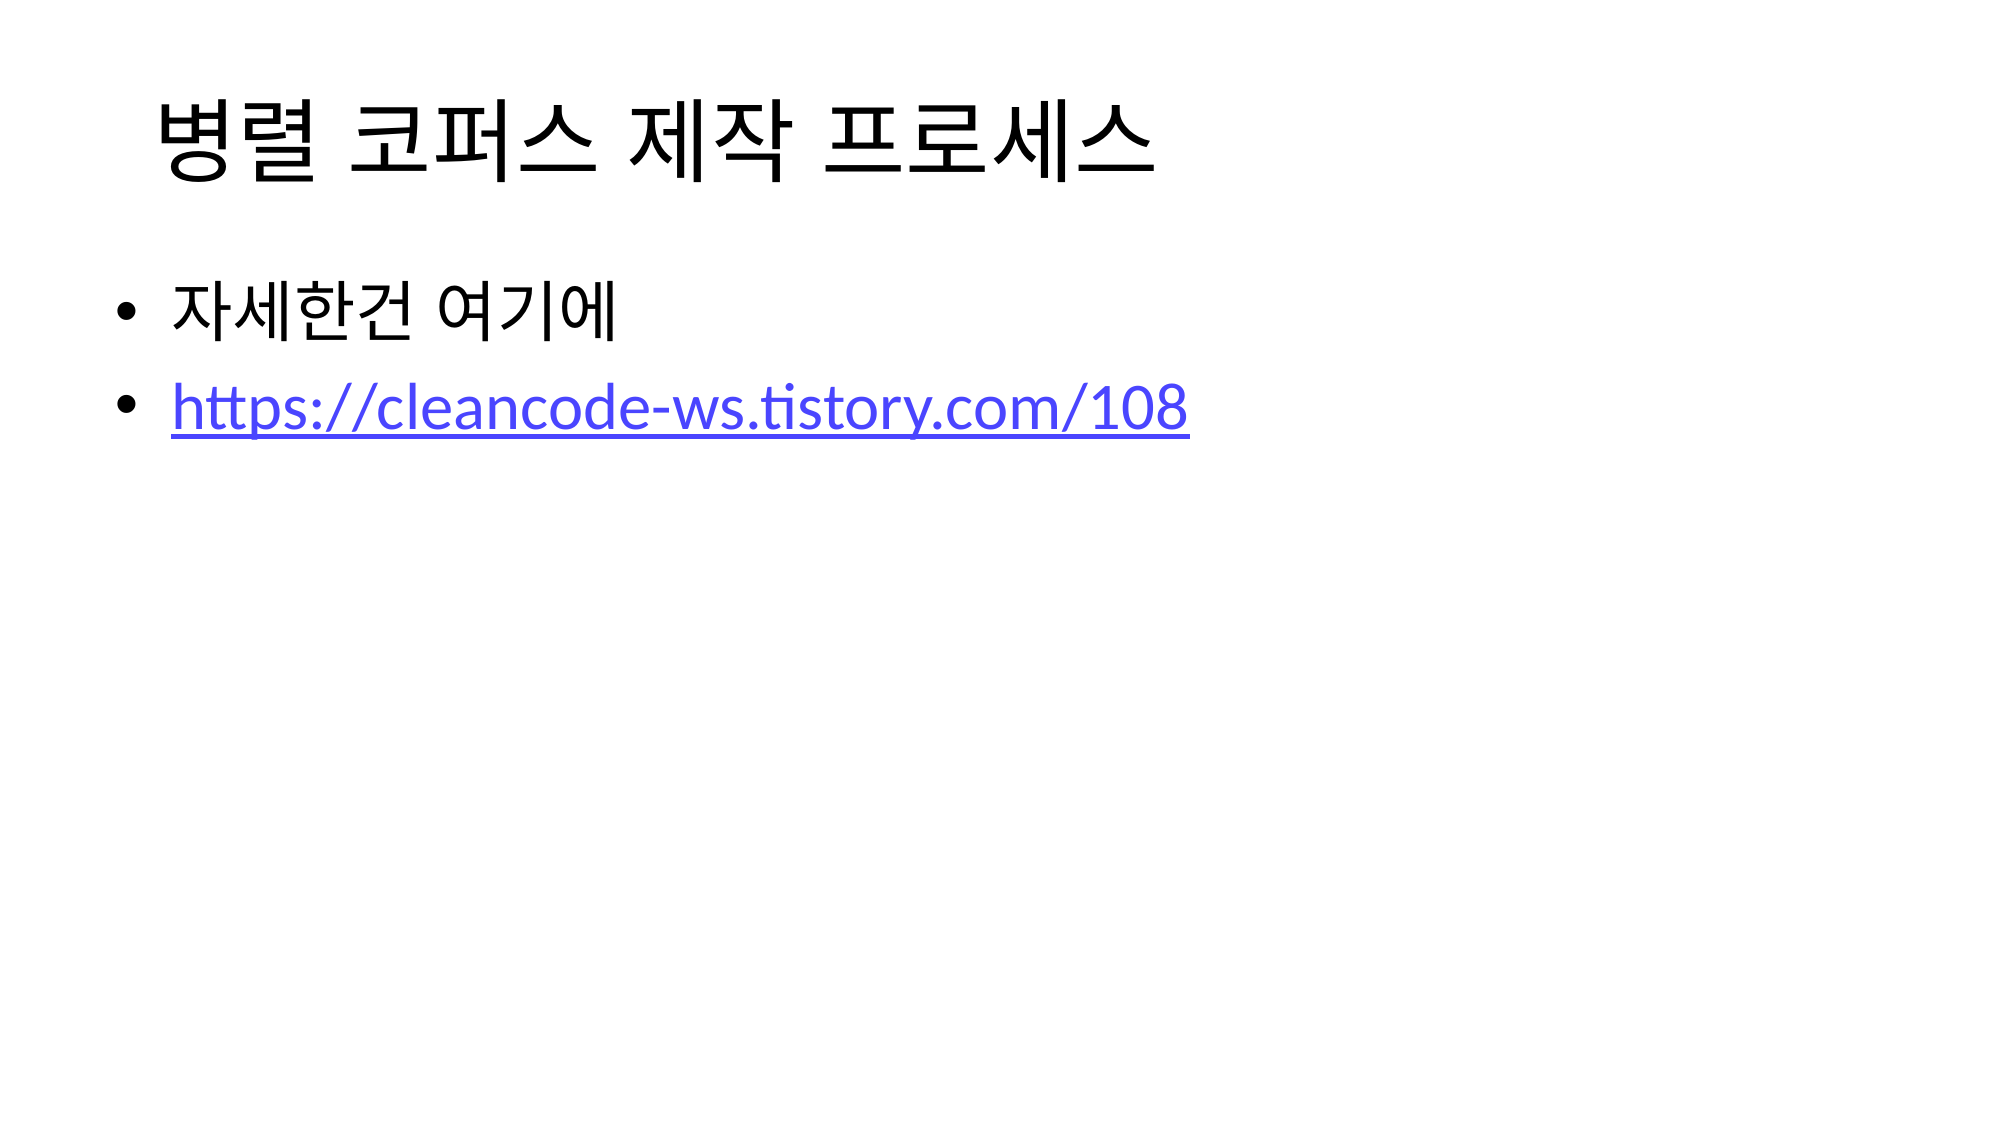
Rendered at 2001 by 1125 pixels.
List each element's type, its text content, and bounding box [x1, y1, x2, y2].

list 자세한건 여기에 https://cleancode-ws.tistory.com/108 [99, 262, 1900, 1005]
title 병렬 코퍼스 제작 프로세스 [99, 45, 1214, 233]
